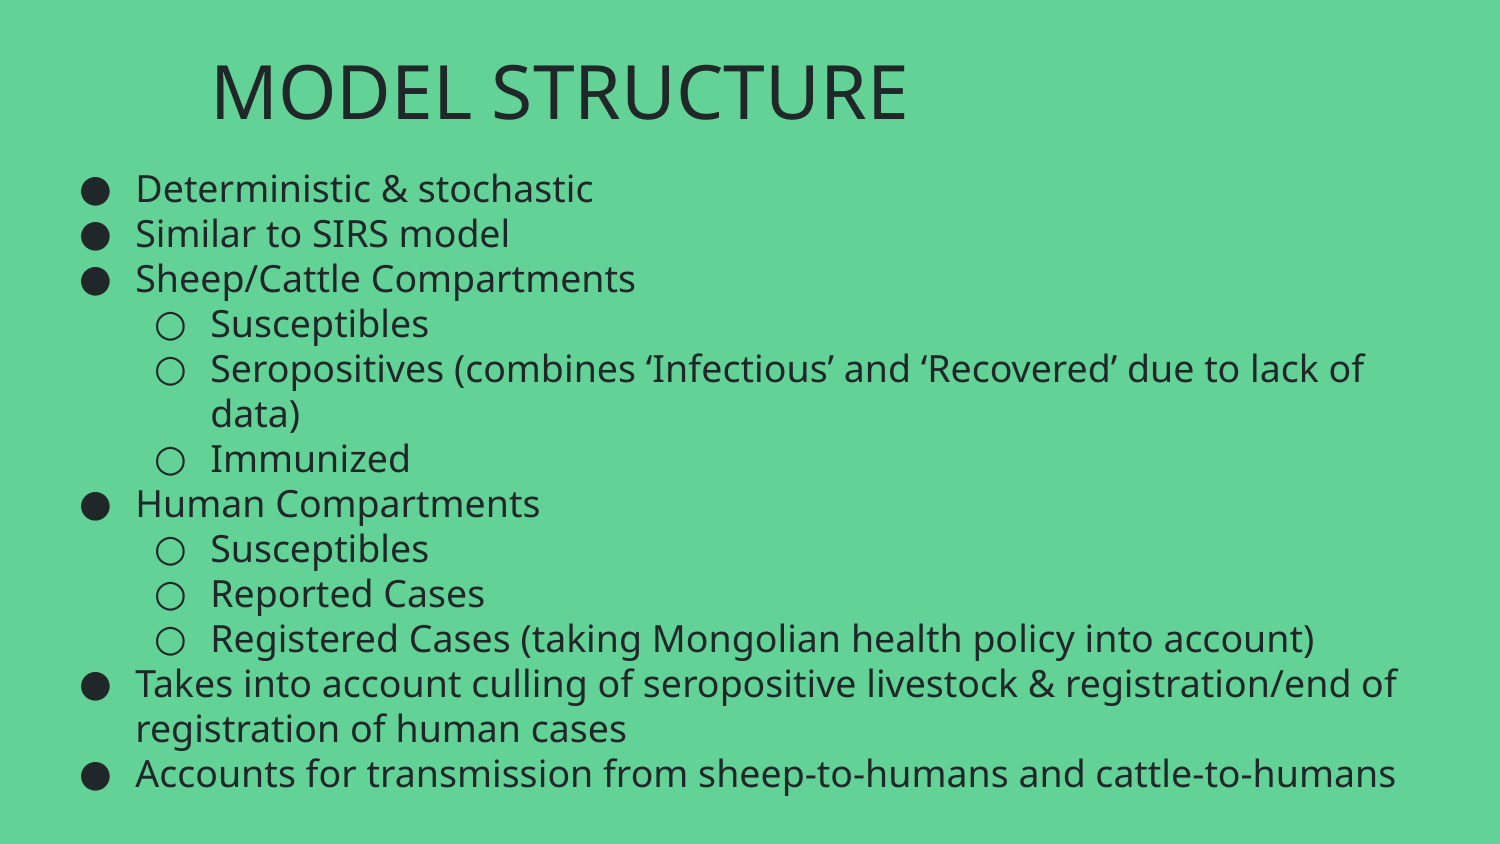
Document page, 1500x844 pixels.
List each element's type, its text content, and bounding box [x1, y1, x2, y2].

title MODEL STRUCTURE Deterministic & stochastic Similar to SIRS model Sheep/Cattle Compartments Susceptibles Seropositives (combines ‘Infectious’ and ‘Recovered’ due to lack of data) Immunized Human Compartments Susceptibles Reported Cases Registered Cases (taking Mongolian health policy into account) Takes into account culling of seropositive livestock & registration/end of registration of human cases Accounts for transmission from sheep-to-humans and cattle-to-humans [45, 17, 1445, 822]
